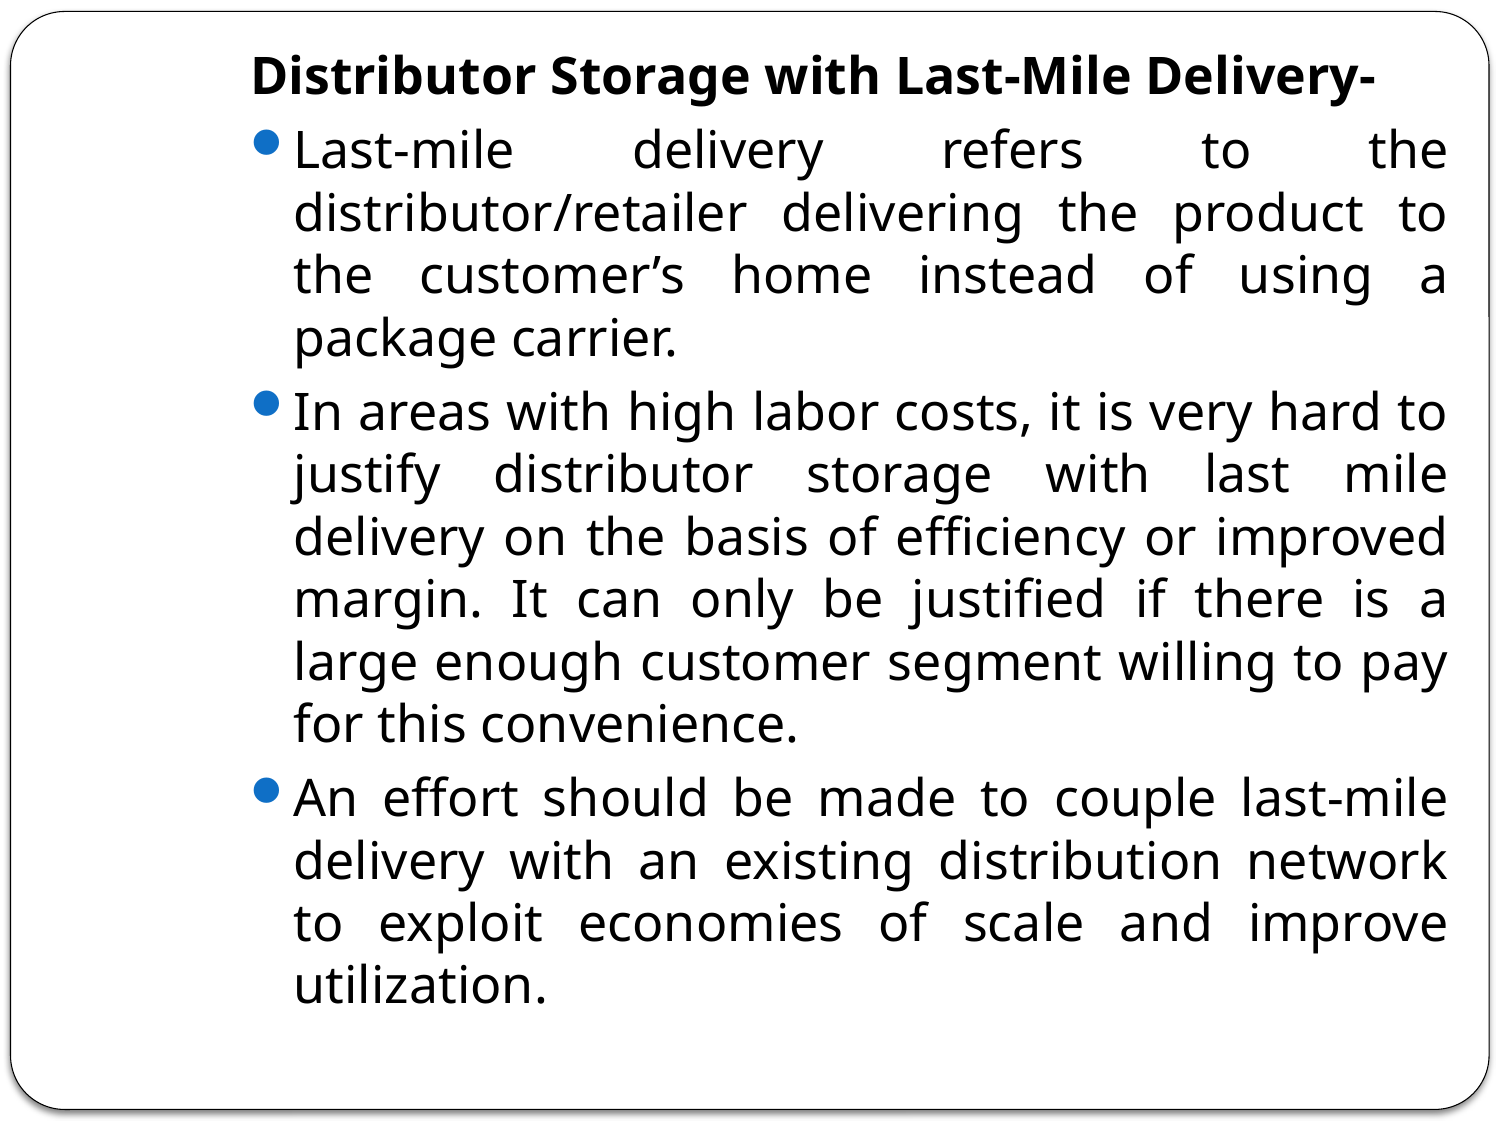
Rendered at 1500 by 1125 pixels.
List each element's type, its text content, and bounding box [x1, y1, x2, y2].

list Distributor Storage with Last-Mile Delivery- Last-mile delivery refers to the distributor/retailer delivering the product to the customer’s home instead of using a package carrier. In areas with high labor costs, it is very hard to justify distributor storage with last mile delivery on the basis of efficiency or improved margin. It can only be justified if there is a large enough customer segment willing to pay for this convenience. An effort should be made to couple last-mile delivery with an existing distribution network to exploit economies of scale and improve utilization. [235, 35, 1466, 1025]
